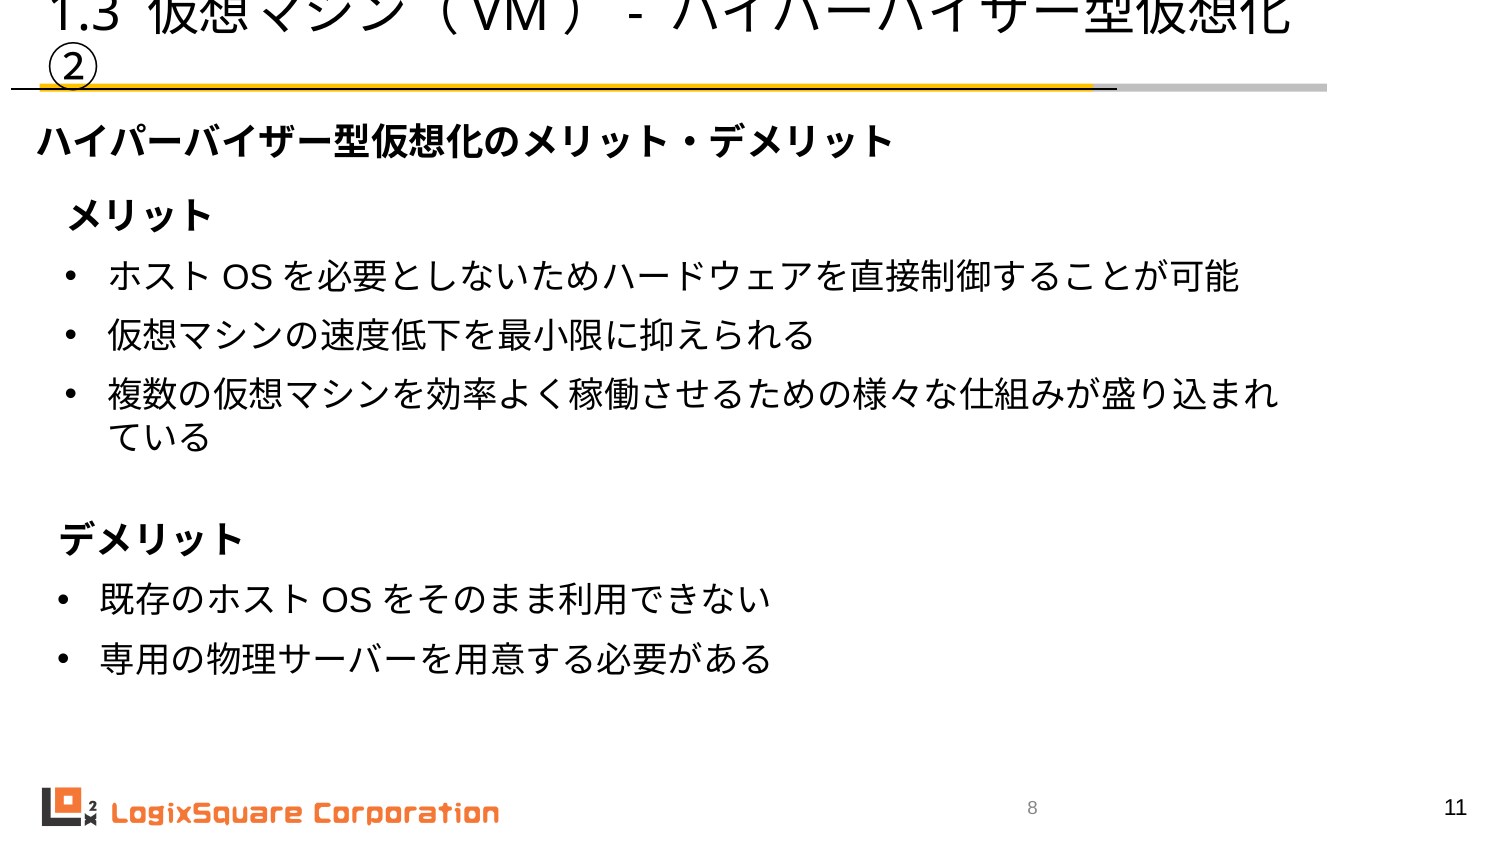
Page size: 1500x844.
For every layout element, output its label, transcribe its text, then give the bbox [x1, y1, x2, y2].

slide_number ‹#› [1141, 786, 1479, 832]
text_box メリット ホストOSを必要としないためハードウェアを直接制御することが可能 仮想マシンの速度低下を最小限に抑えられる 複数の仮想マシンを効率よく稼働させるための様々な仕組みが盛り込まれている [43, 186, 1311, 488]
text_box ハイパーバイザー型仮想化のメリット・デメリット [33, 91, 1316, 164]
picture [40, 786, 98, 827]
picture [110, 801, 500, 827]
text_box 8 [1025, 795, 1038, 815]
title 1.3 仮想マシン（VM）- ハイパーバイザー型仮想化② [36, 0, 1331, 84]
text_box デメリット 既存のホストOSをそのまま利用できない 専用の物理サーバーを用意する必要がある [36, 510, 1303, 733]
